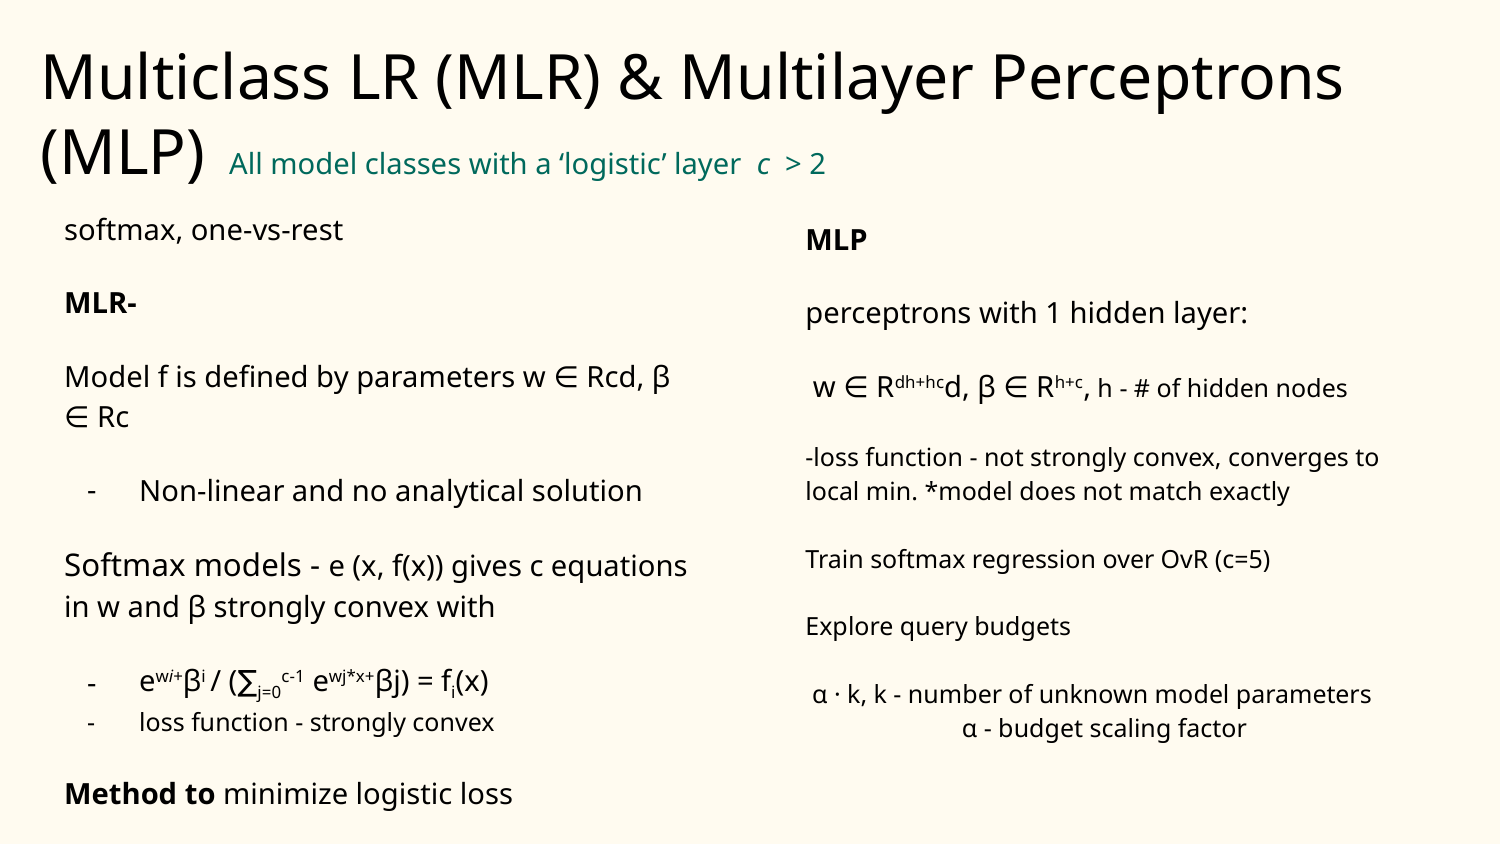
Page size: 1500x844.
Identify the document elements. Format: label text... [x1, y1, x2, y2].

list softmax, one-vs-rest MLR- Model f is defined by parameters w ∈ Rcd, β ∈ Rc Non-linear and no analytical solution Softmax models - e (x, f(x)) gives c equations in w and β strongly convex with ewi+βi / (∑j=0c-1 ewj*x+βj) = fi(x) loss function - strongly convex Method to minimize logistic loss [49, 191, 706, 752]
title Multiclass LR (MLR) & Multilayer Perceptrons (MLP) All model classes with a ‘logistic’ layer c > 2 [25, 22, 1424, 117]
list MLP perceptrons with 1 hidden layer: w ∈ Rdh+hcd, β ∈ Rh+c, h - # of hidden nodes -loss function - not strongly convex, converges to local min. *model does not match exactly Train softmax regression over OvR (c=5) Explore query budgets α · k, k - number of unknown model parameters α - budget scaling factor [790, 201, 1447, 762]
